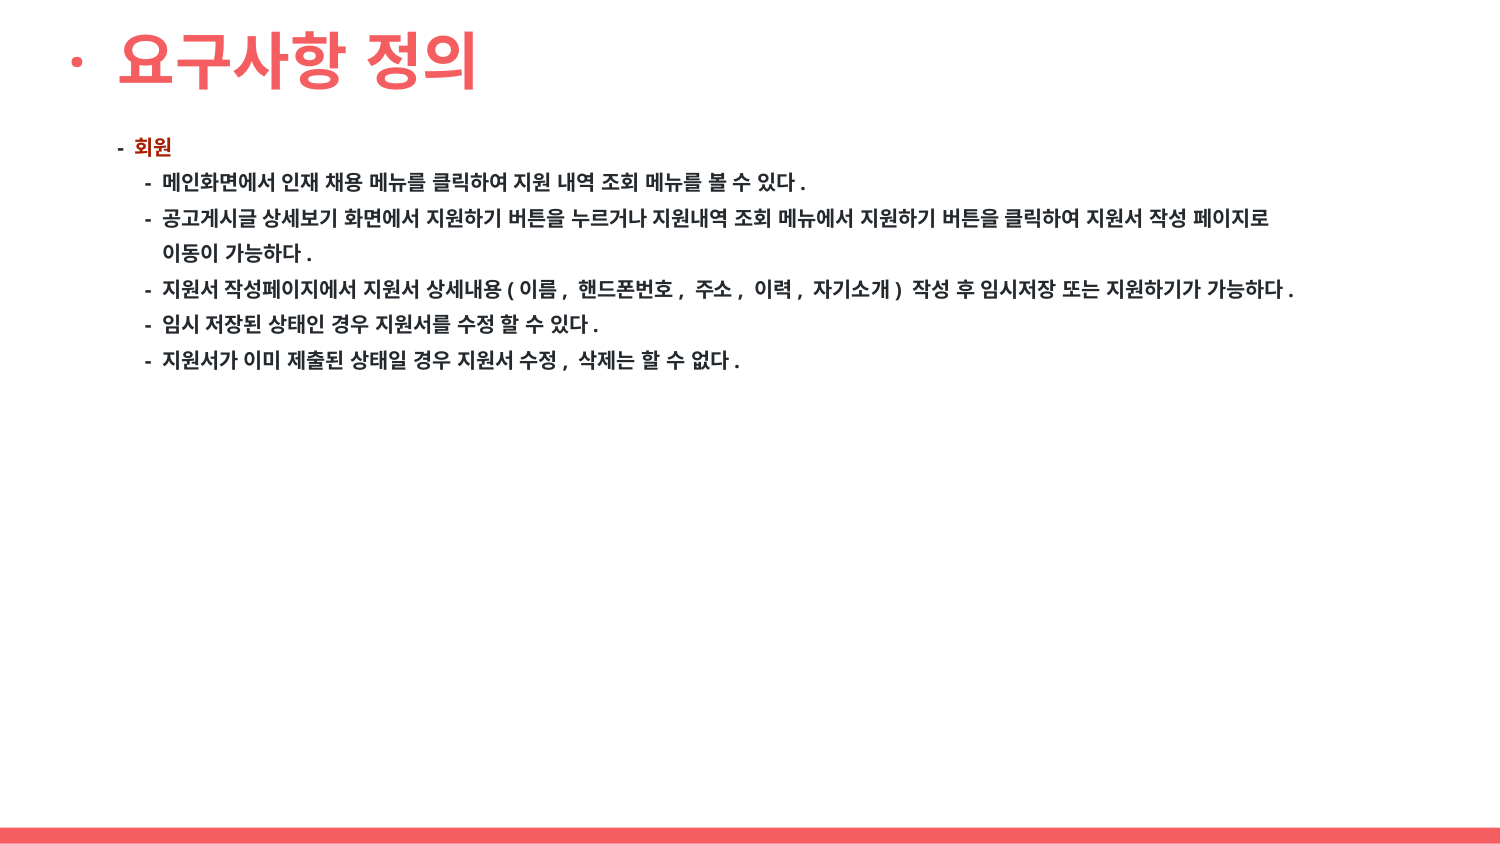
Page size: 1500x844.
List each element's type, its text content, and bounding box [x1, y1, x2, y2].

list - 회원 - 메인화면에서 인재 채용 메뉴를 클릭하여 지원 내역 조회 메뉴를 볼 수 있다. - 공고게시글 상세보기 화면에서 지원하기 버튼을 누르거나 지원내역 조회 메뉴에서 지원하기 버튼을 클릭하여 지원서 작성 페이지로 이동이 가능하다. - 지원서 작성페이지에서 지원서 상세내용(이름, 핸드폰번호, 주소, 이력, 자기소개) 작성 후 임시저장 또는 지원하기가 가능하다. - 임시 저장된 상태인 경우 지원서를 수정 할 수 있다. - 지원서가 이미 제출된 상태일 경우 지원서 수정, 삭제는 할 수 없다. [102, 109, 1500, 651]
title · 요구사항 정의 [53, 6, 618, 110]
